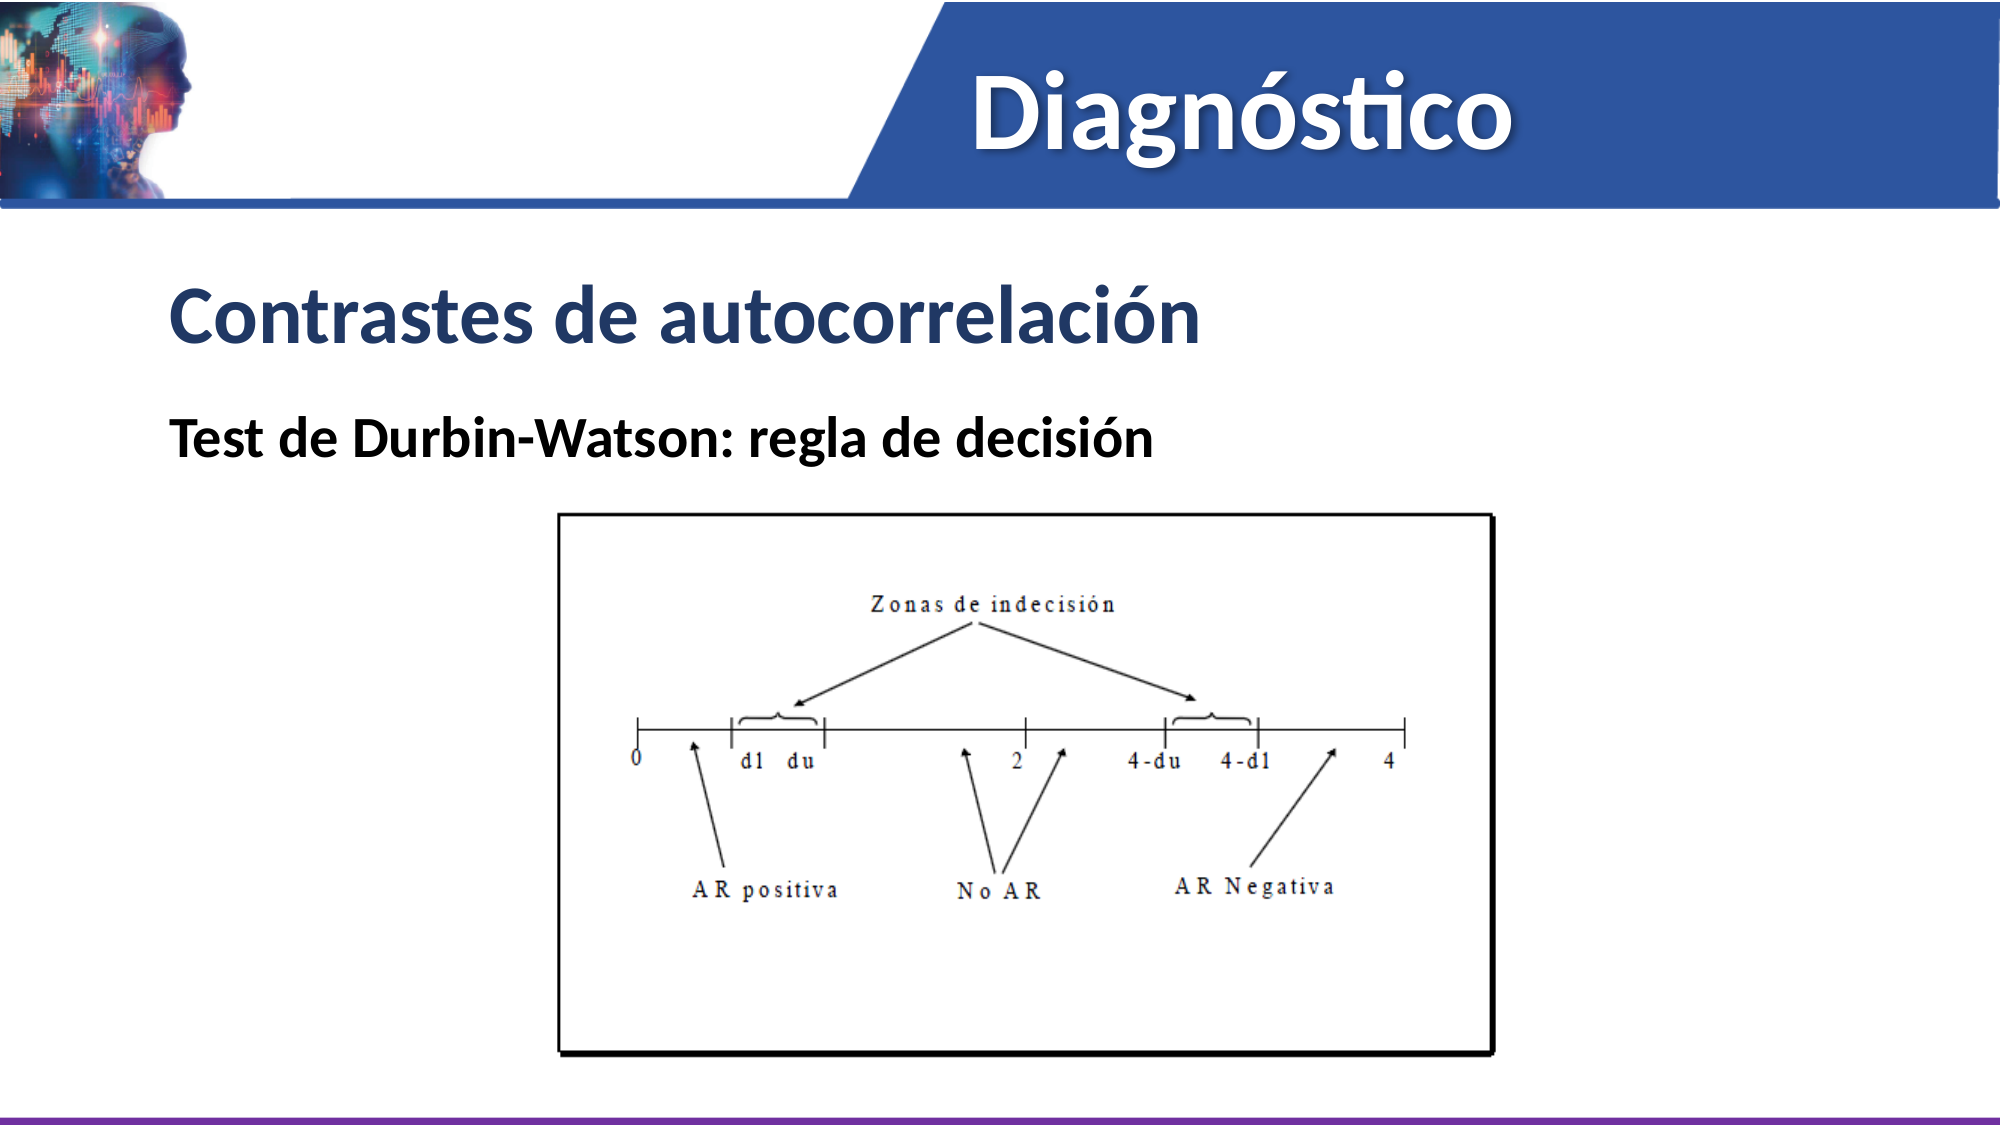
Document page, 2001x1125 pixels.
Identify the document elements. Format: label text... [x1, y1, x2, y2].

picture [0, 2, 2000, 209]
text_box Diagnóstico [955, 29, 1961, 180]
text_box Contrastes de autocorrelación Test de Durbin-Watson: regla de decisión [154, 264, 1910, 1065]
picture [550, 505, 1502, 1065]
